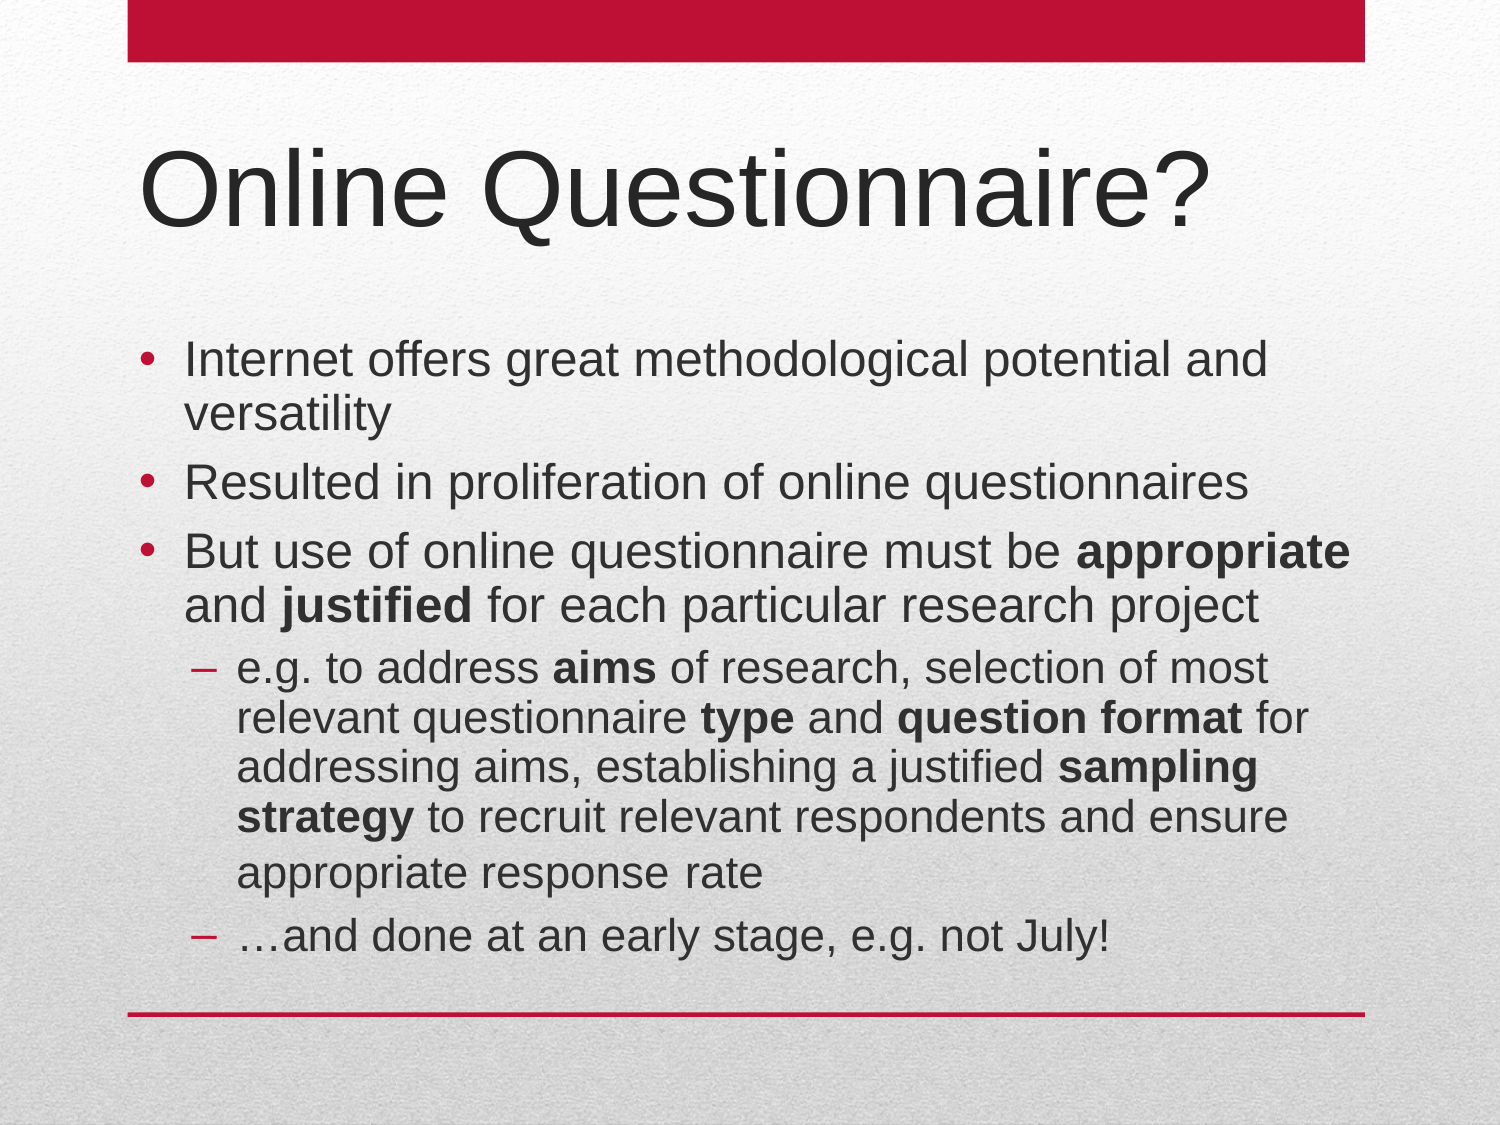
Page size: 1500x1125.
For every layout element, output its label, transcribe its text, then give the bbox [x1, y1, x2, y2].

list Internet offers great methodological potential and versatility Resulted in proliferation of online questionnaires But use of online questionnaire must be appropriate and justified for each particular research project e.g. to address aims of research, selection of most relevant questionnaire type and question format for addressing aims, establishing a justified sampling strategy to recruit relevant respondents and ensure appropriate response rate …and done at an early stage, e.g. not July! [123, 326, 1447, 1024]
title Online Questionnaire? [123, 78, 1237, 256]
